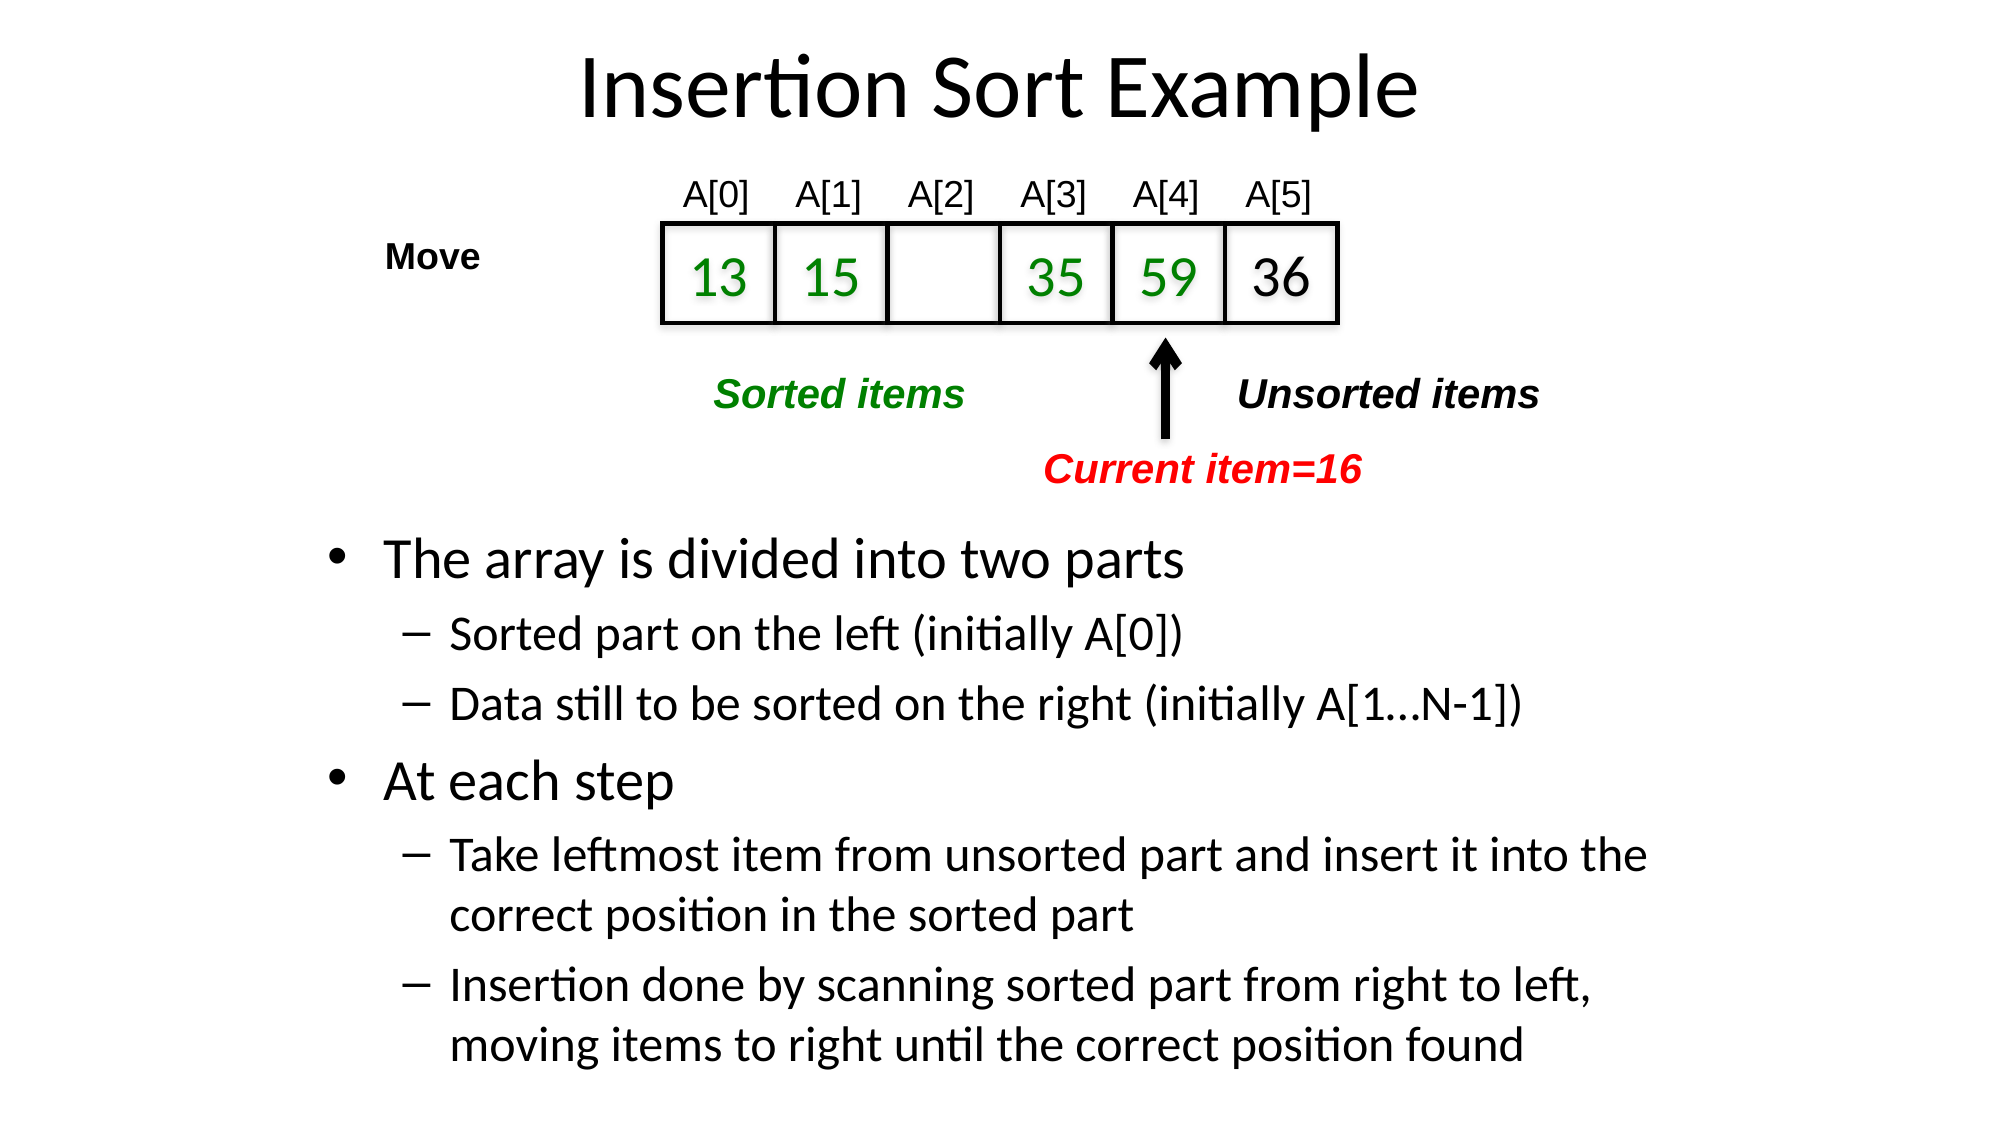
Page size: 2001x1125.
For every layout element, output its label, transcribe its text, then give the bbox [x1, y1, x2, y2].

text_box 36 [1224, 223, 1338, 324]
text_box A[0] [668, 162, 765, 223]
text_box 13 [662, 223, 774, 324]
text_box Current item=16 [1028, 434, 1378, 500]
text_box A[4] [1118, 162, 1215, 223]
text_box A[3] [1005, 162, 1103, 223]
text_box 59 [1112, 223, 1224, 324]
text_box A[1] [780, 162, 878, 223]
text_box Unsorted items [1222, 359, 1556, 424]
text_box [887, 223, 999, 324]
text_box A[2] [893, 162, 990, 223]
text_box Move [370, 224, 496, 285]
text_box 35 [999, 223, 1112, 324]
text_box Sorted items [698, 359, 981, 424]
text_box A[5] [1230, 162, 1328, 223]
text_box 15 [774, 223, 887, 324]
title Insertion Sort Example [324, 12, 1675, 150]
list The array is divided into two parts Sorted part on the left (initially A[0]) Data still to be sorted on the right (initially A[1…N-1]) At each step Take leftmost item from unsorted part and insert it into the correct position in the sorted part Insertion done by scanning sorted part from right to left, moving items to right until the correct position found [312, 512, 1700, 1125]
